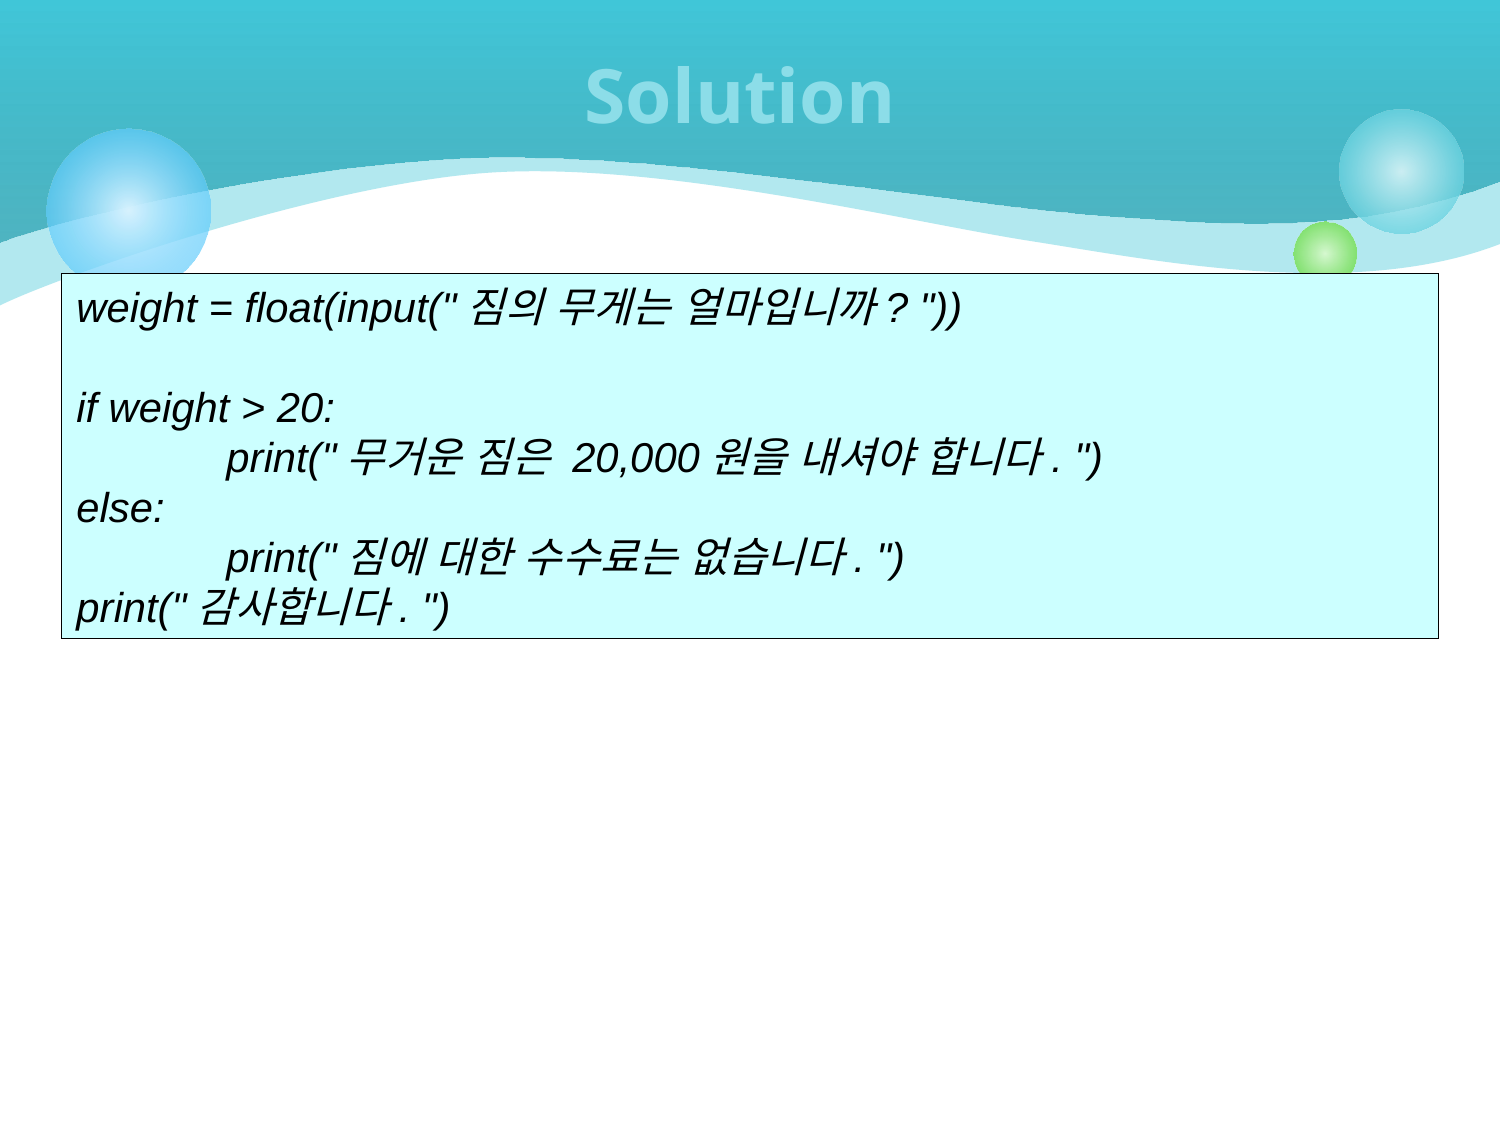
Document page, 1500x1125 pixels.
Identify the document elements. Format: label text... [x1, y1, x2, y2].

title Solution [75, 0, 1425, 188]
text_box weight = float(input("짐의 무게는 얼마입니까? ")) if weight > 20: print("무거운 짐은 20,000원을 내셔야 합니다. ") else: print("짐에 대한 수수료는 없습니다. ") print("감사합니다. ") [61, 273, 1439, 639]
